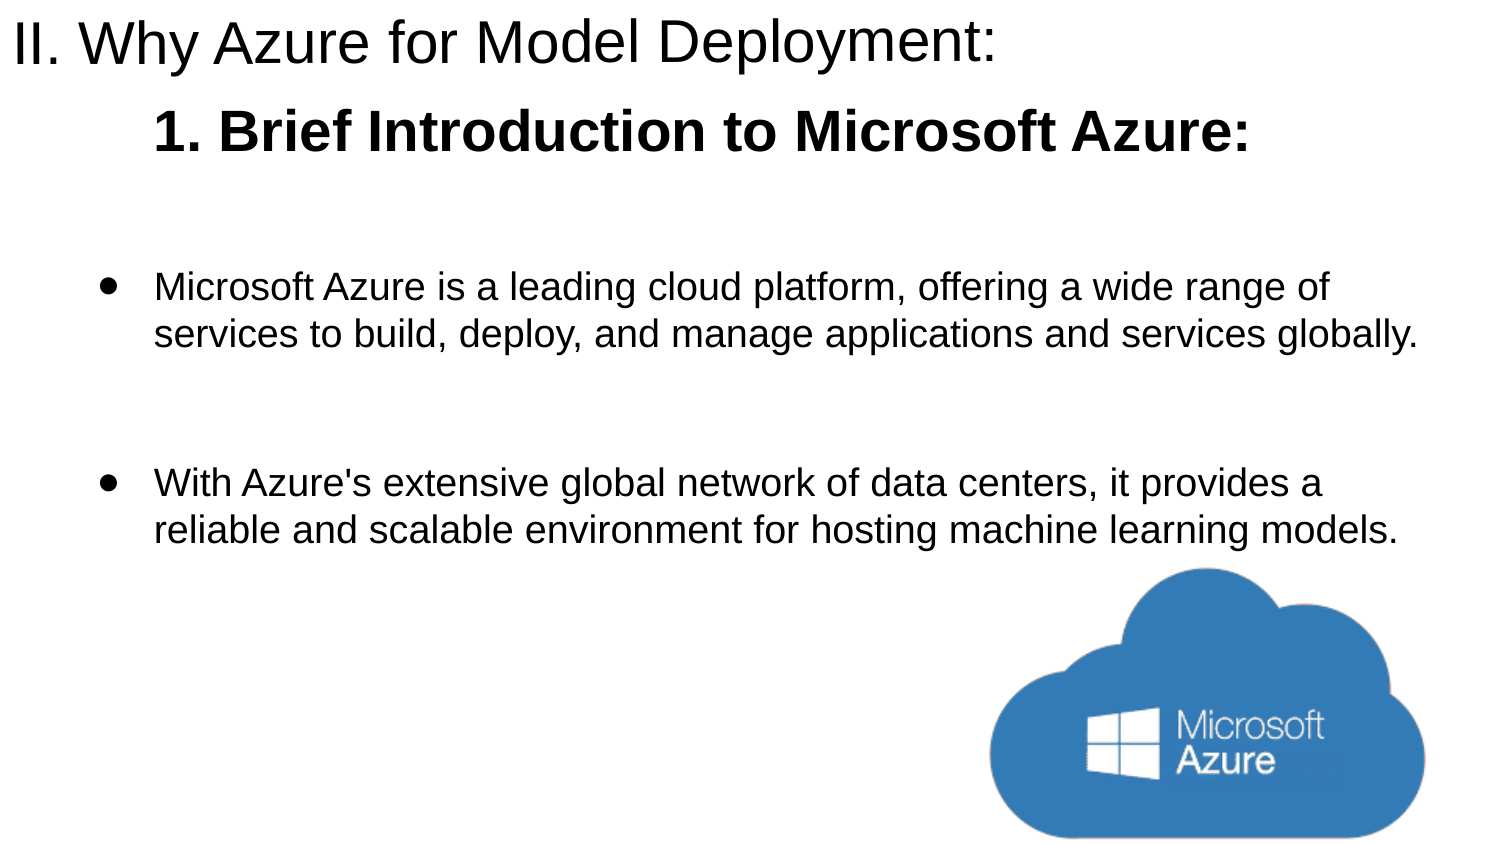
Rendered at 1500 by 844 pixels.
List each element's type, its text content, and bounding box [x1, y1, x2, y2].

picture [987, 563, 1429, 844]
text_box II. Why Azure for Model Deployment: [0, 0, 1181, 111]
text_box 1. Brief Introduction to Microsoft Azure: Microsoft Azure is a leading cloud platform, offering a wide range of services to build, deploy, and manage applications and services globally. With Azure's extensive global network of data centers, it provides a reliable and scalable environment for hosting machine learning models. [78, 93, 1429, 808]
